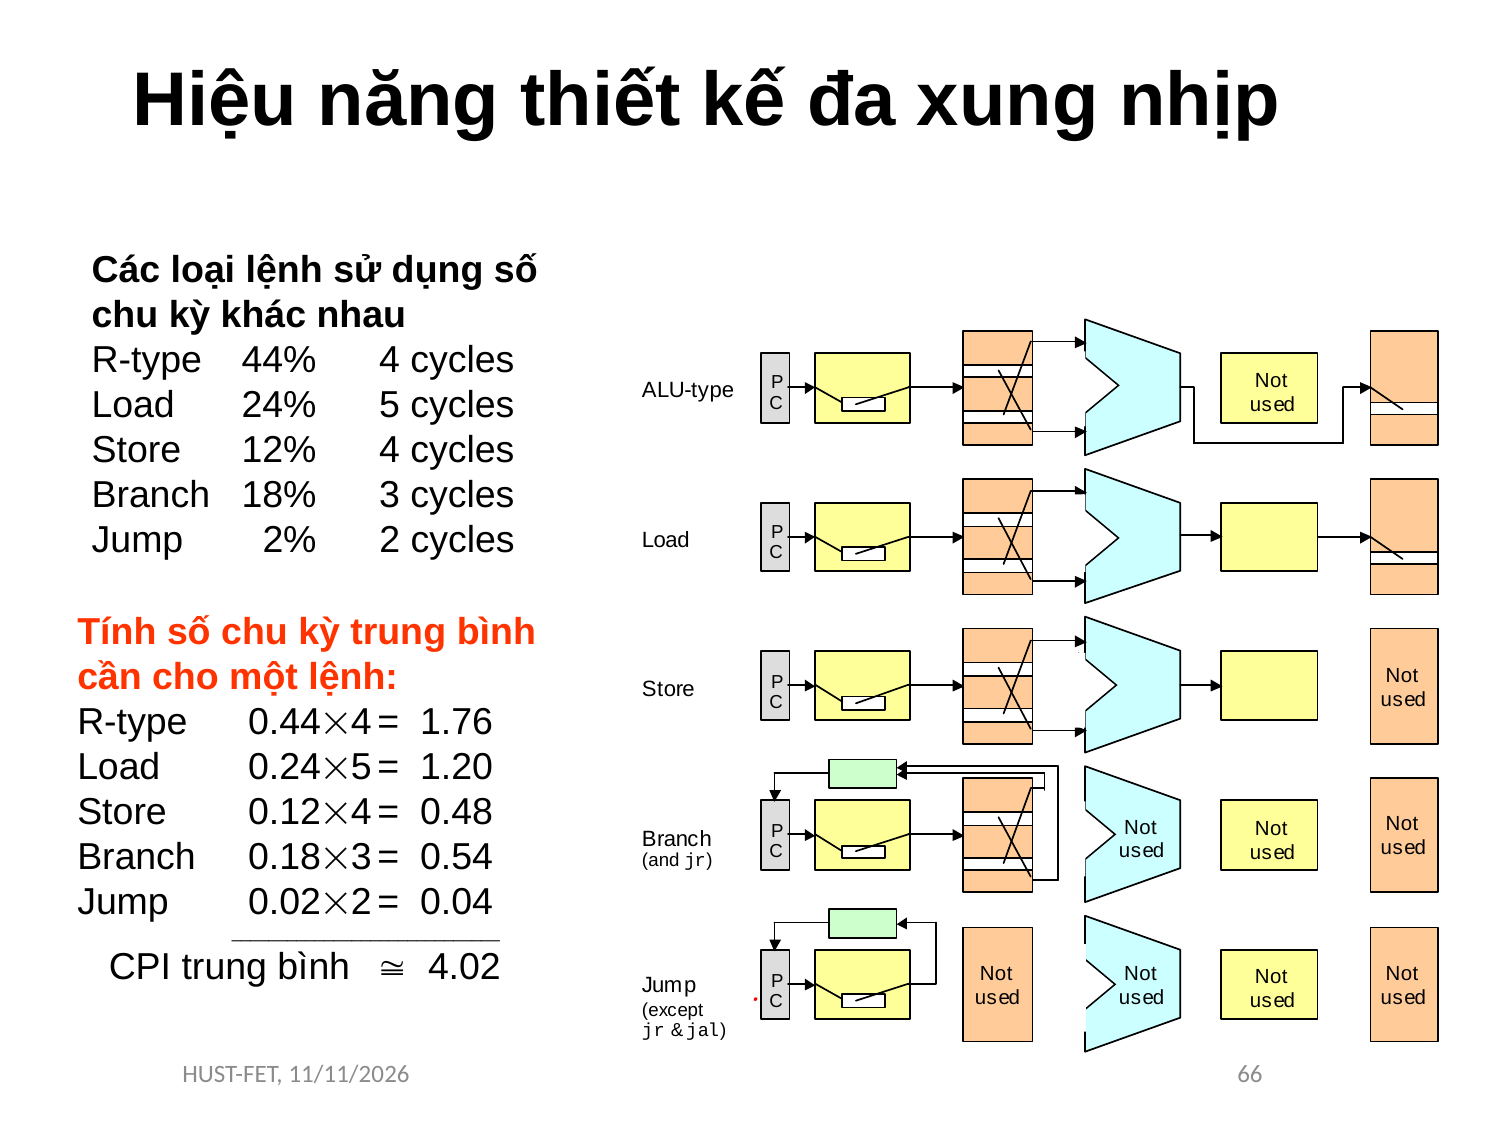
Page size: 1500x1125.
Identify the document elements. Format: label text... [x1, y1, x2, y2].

text_box Các loại lệnh sử dụng số chu kỳ khác nhau R-type 44% 4 cycles Load 24% 5 cycles Store 12% 4 cycles Branch 18% 3 cycles Jump 2% 2 cycles [76, 237, 564, 568]
title Hiệu năng thiết kế đa xung nhịp [87, 1, 1325, 189]
text_box Tính số chu kỳ trung bình cần cho một lệnh: R-type 0.444 = 1.76 Load 0.245 = 1.20 Store 0.124 = 0.48 Branch 0.183 = 0.54 Jump 0.022 = 0.04 _____________________________ CPI trung bình  4.02 [62, 599, 585, 995]
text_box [624, 312, 1485, 1057]
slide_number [75, 1042, 425, 1103]
slide_number 66 [1074, 1066, 1425, 1103]
